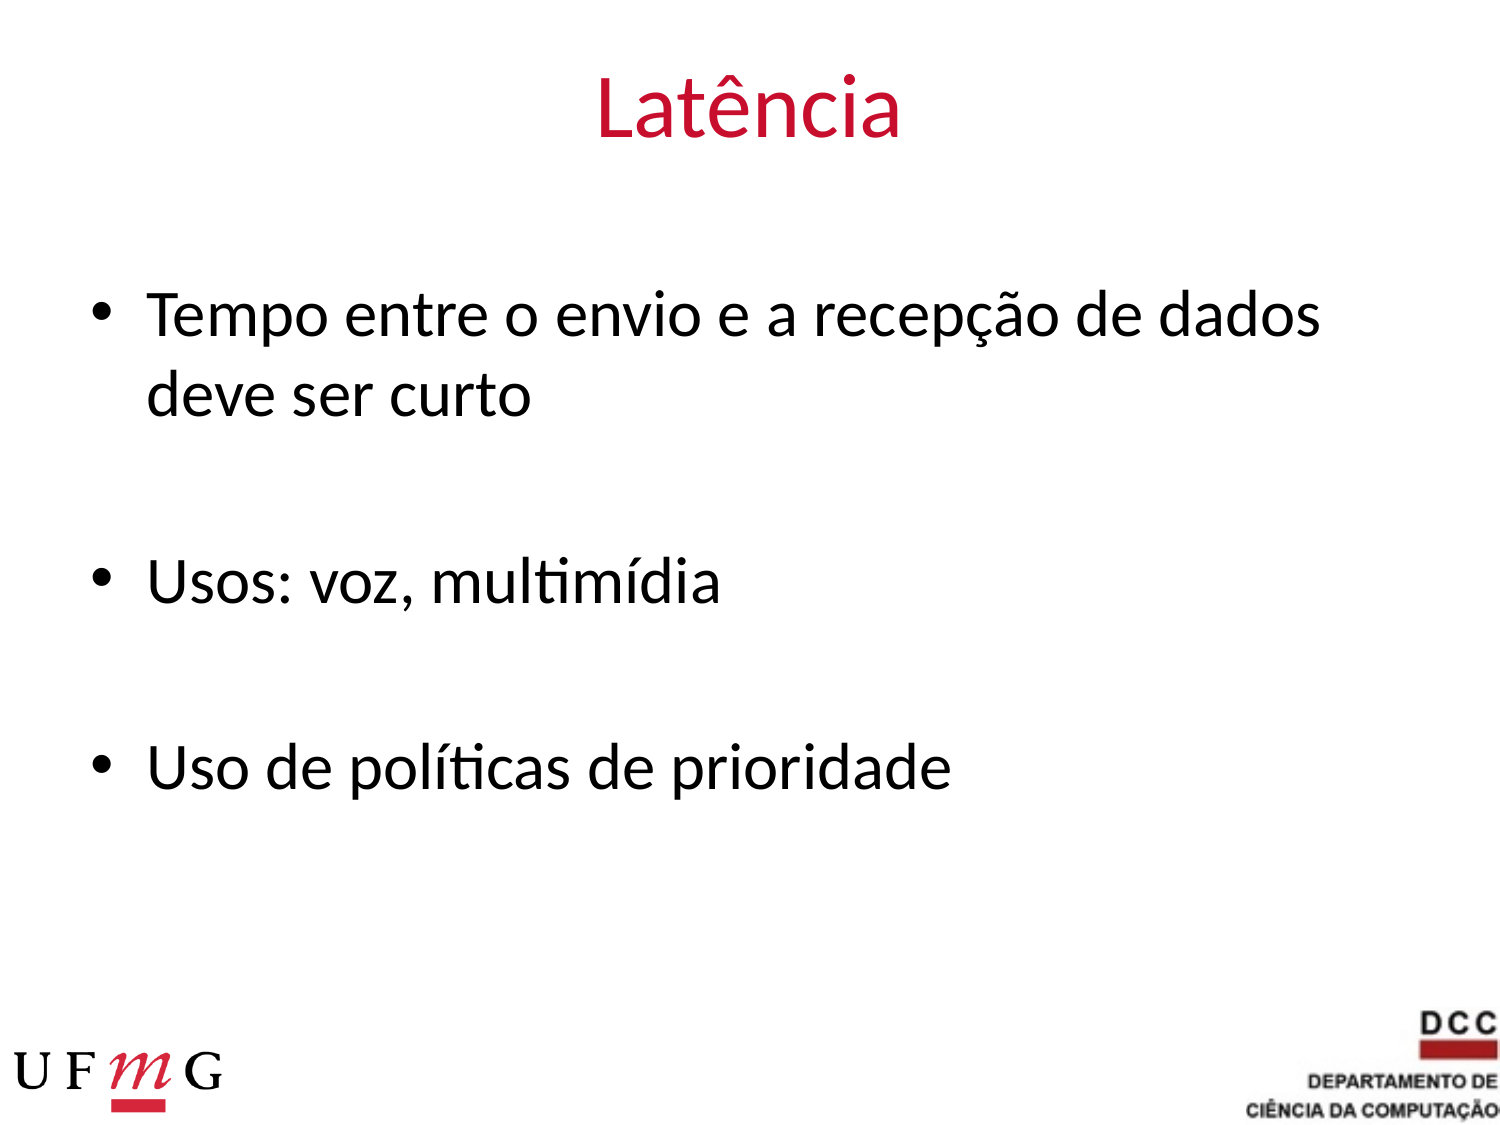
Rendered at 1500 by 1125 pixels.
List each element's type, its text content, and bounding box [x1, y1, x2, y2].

picture [5, 1034, 231, 1123]
list Tempo entre o envio e a recepção de dados deve ser curto Usos: voz, multimídia Uso de políticas de prioridade [75, 262, 1425, 1005]
picture [1246, 1007, 1500, 1125]
title Latência [75, 7, 1425, 195]
